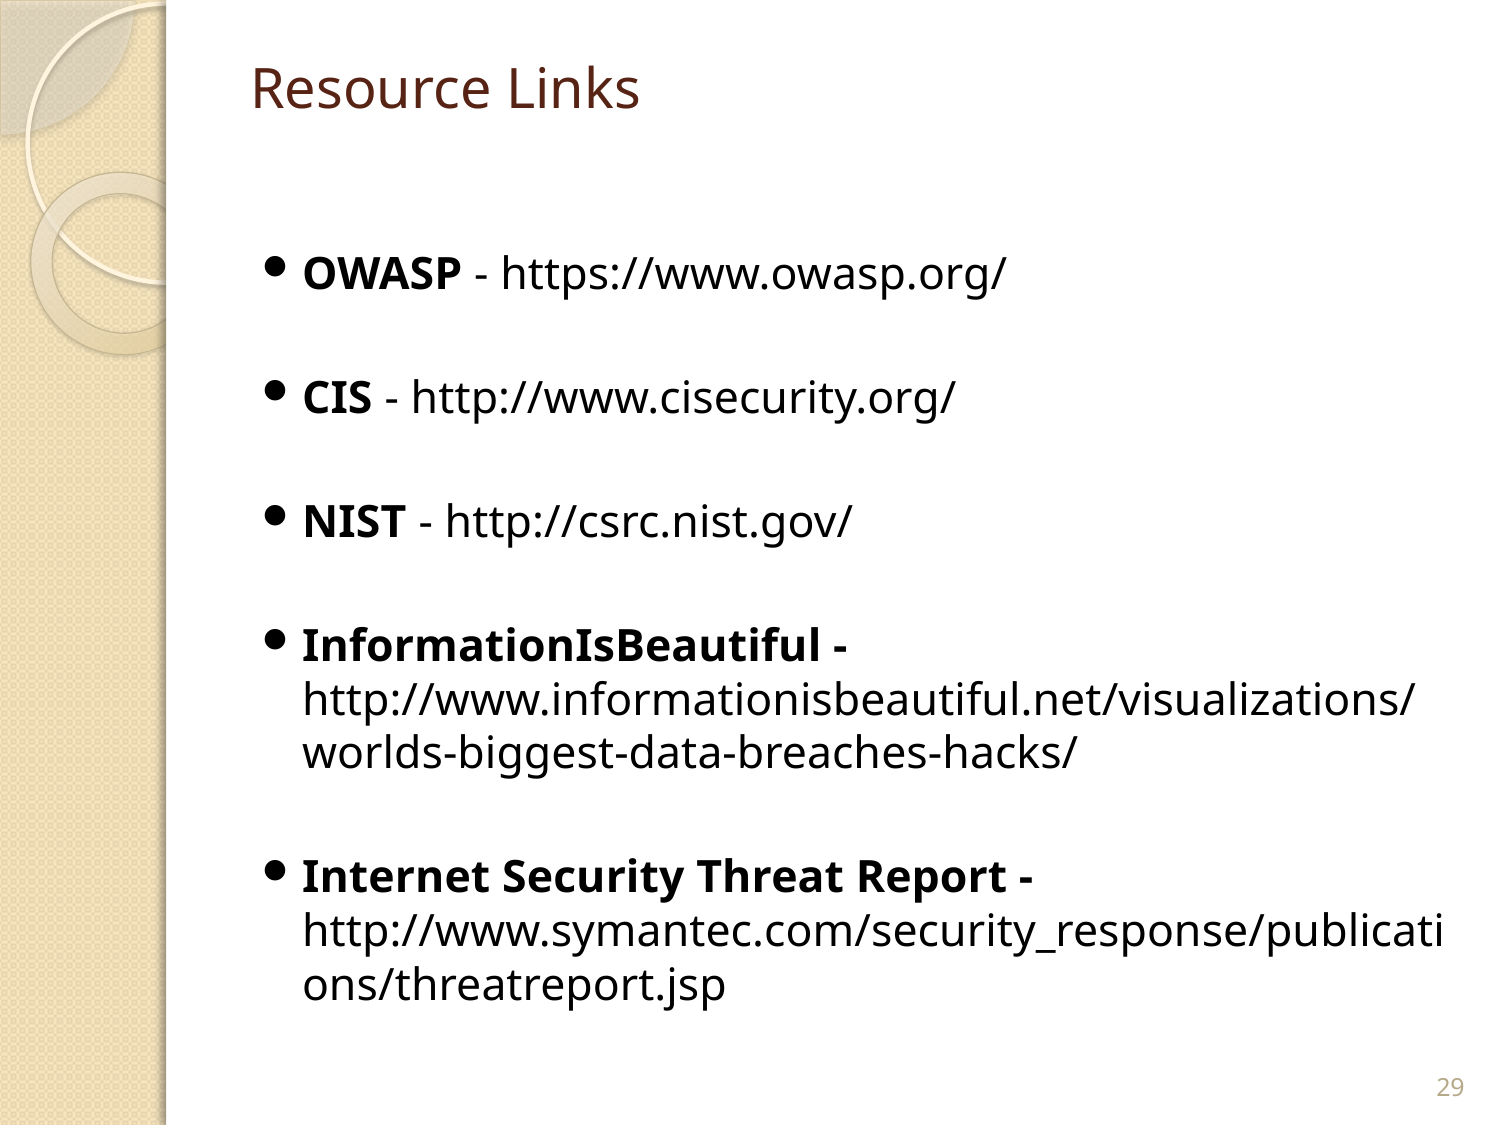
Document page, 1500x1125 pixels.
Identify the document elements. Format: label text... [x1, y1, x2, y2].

slide_number 29 [1413, 1034, 1488, 1113]
title Resource Links [235, 45, 1466, 196]
list OWASP - https://www.owasp.org/ CIS - http://www.cisecurity.org/ NIST - http://csrc.nist.gov/ InformationIsBeautiful - http://www.informationisbeautiful.net/visualizations/worlds-biggest-data-breaches-hacks/ Internet Security Threat Report - http://www.symantec.com/security_response/publications/threatreport.jsp [235, 237, 1466, 1025]
